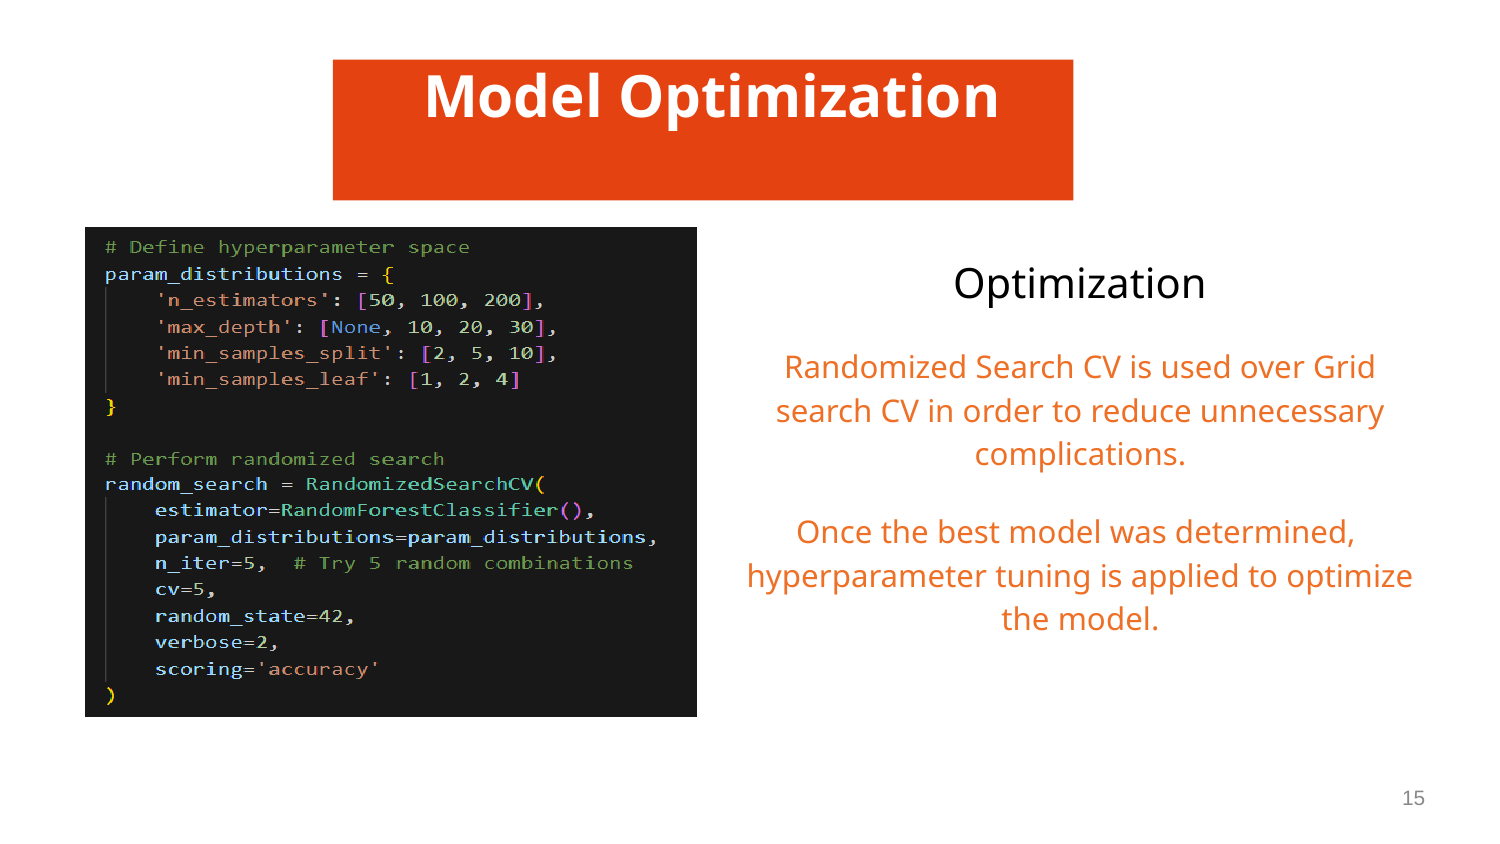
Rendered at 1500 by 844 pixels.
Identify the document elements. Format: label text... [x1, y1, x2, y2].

picture [84, 227, 697, 717]
title Model Optimization [332, 59, 1074, 201]
text_box Optimization Randomized Search CV is used over Grid search CV in order to reduce unnecessary complications. Once the best model was determined, hyperparameter tuning is applied to optimize the model. [723, 254, 1436, 637]
slide_number 15 [1080, 784, 1425, 844]
